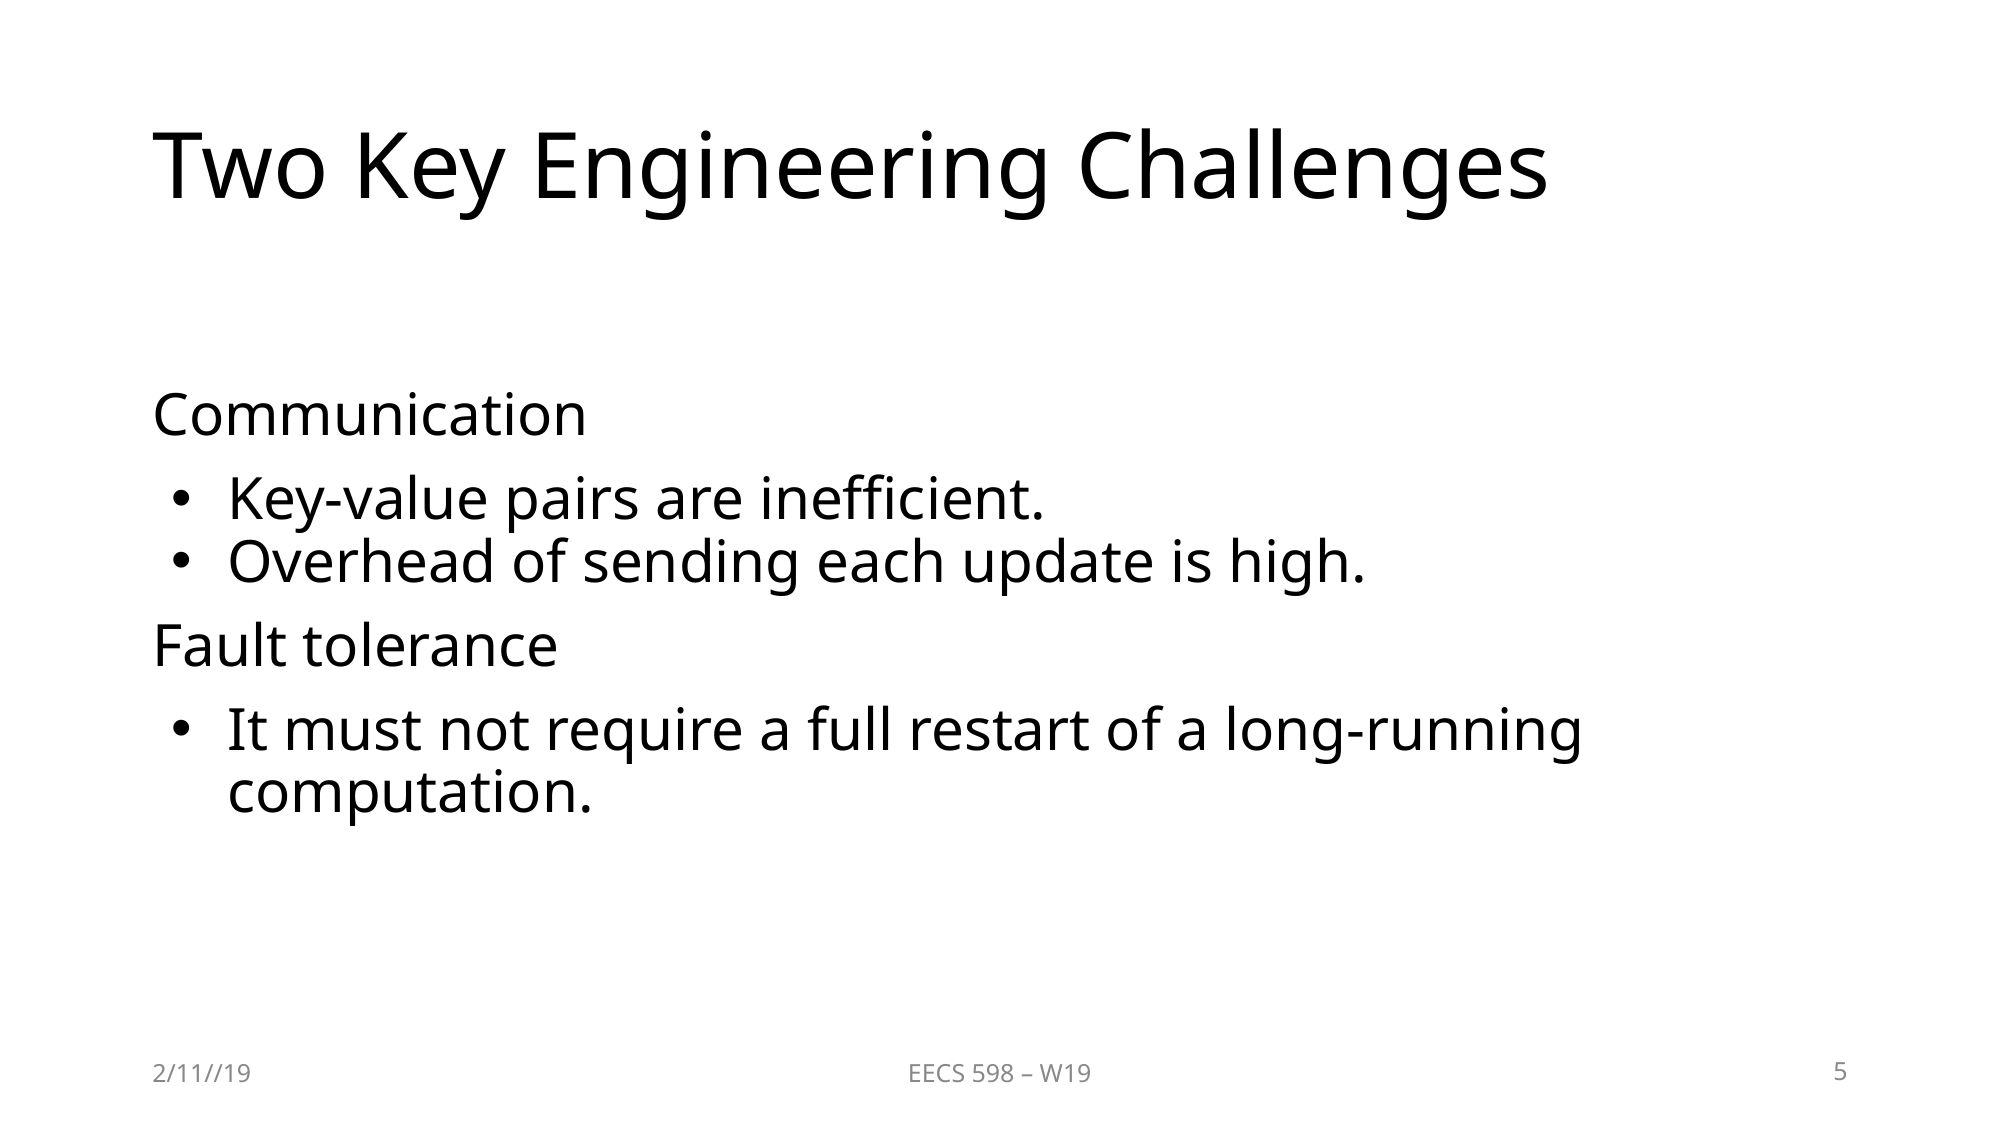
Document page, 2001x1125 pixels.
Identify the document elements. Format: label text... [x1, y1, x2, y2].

slide_number 2/11//19 [137, 1042, 588, 1103]
slide_number ‹#› [1412, 1042, 1863, 1103]
list Communication Key-value pairs are inefficient. Overhead of sending each update is high. Fault tolerance It must not require a full restart of a long-running computation. [137, 312, 1863, 899]
title Two Key Engineering Challenges [137, 59, 1863, 278]
footer EECS 598 – W19 [662, 1042, 1338, 1103]
